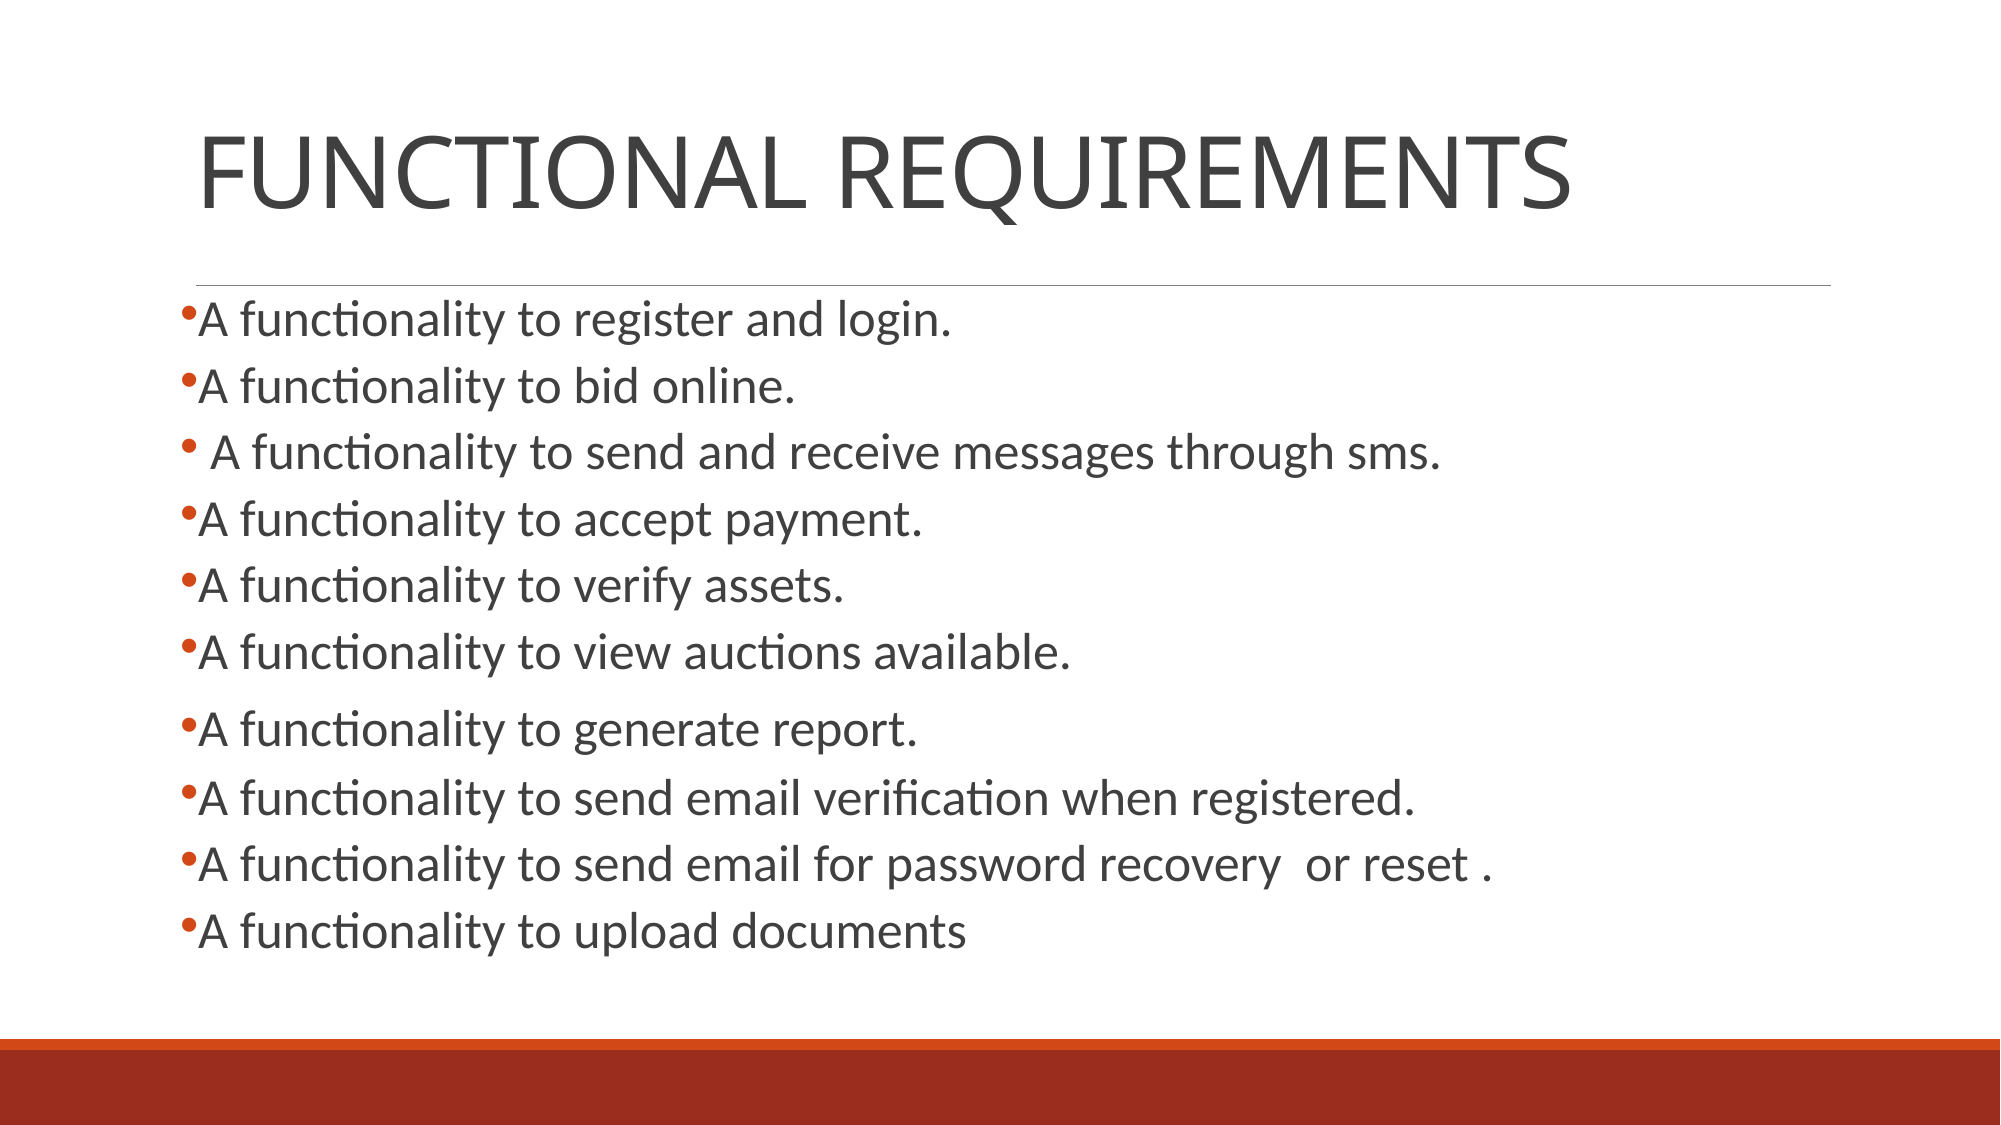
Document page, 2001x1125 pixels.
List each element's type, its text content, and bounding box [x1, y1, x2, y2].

list A functionality to register and login. A functionality to bid online. A functionality to send and receive messages through sms. A functionality to accept payment. A functionality to verify assets. A functionality to view auctions available. A functionality to generate report. A functionality to send email verification when registered. A functionality to send email for password recovery or reset . A functionality to upload documents [180, 299, 1830, 959]
title FUNCTIONAL REQUIREMENTS [180, 63, 1830, 237]
